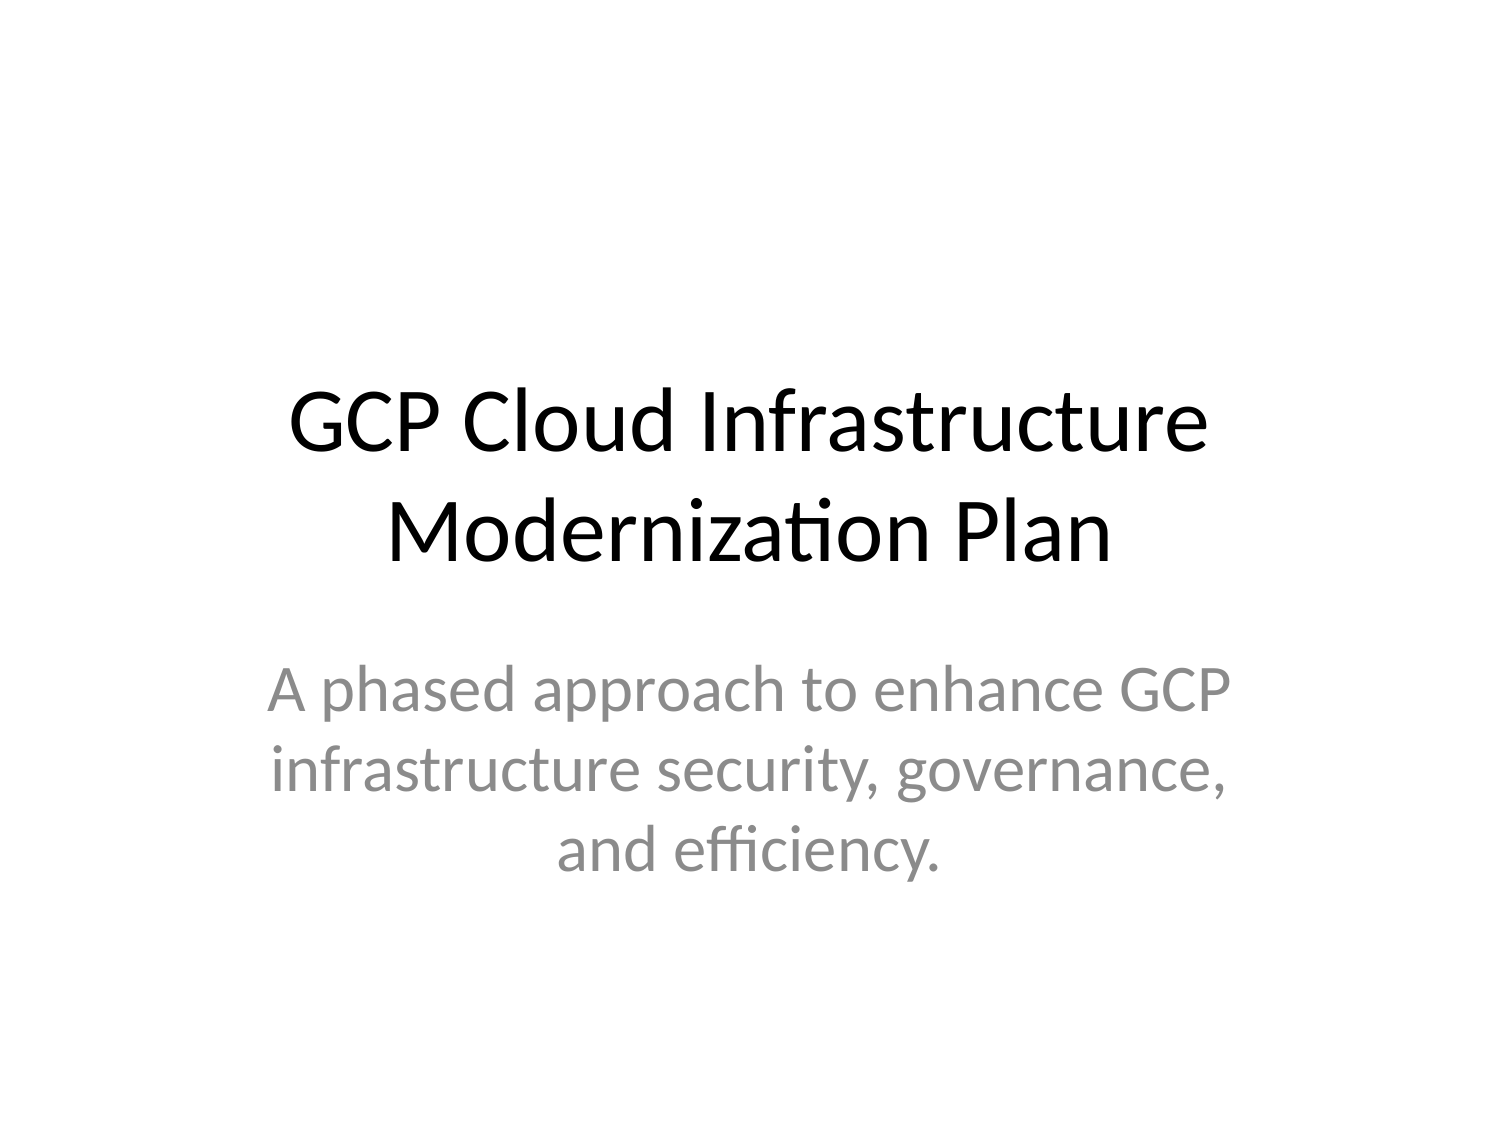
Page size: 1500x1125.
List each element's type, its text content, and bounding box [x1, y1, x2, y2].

title GCP Cloud Infrastructure Modernization Plan [112, 349, 1388, 591]
subtitle A phased approach to enhance GCP infrastructure security, governance, and efficiency. [225, 637, 1275, 925]
